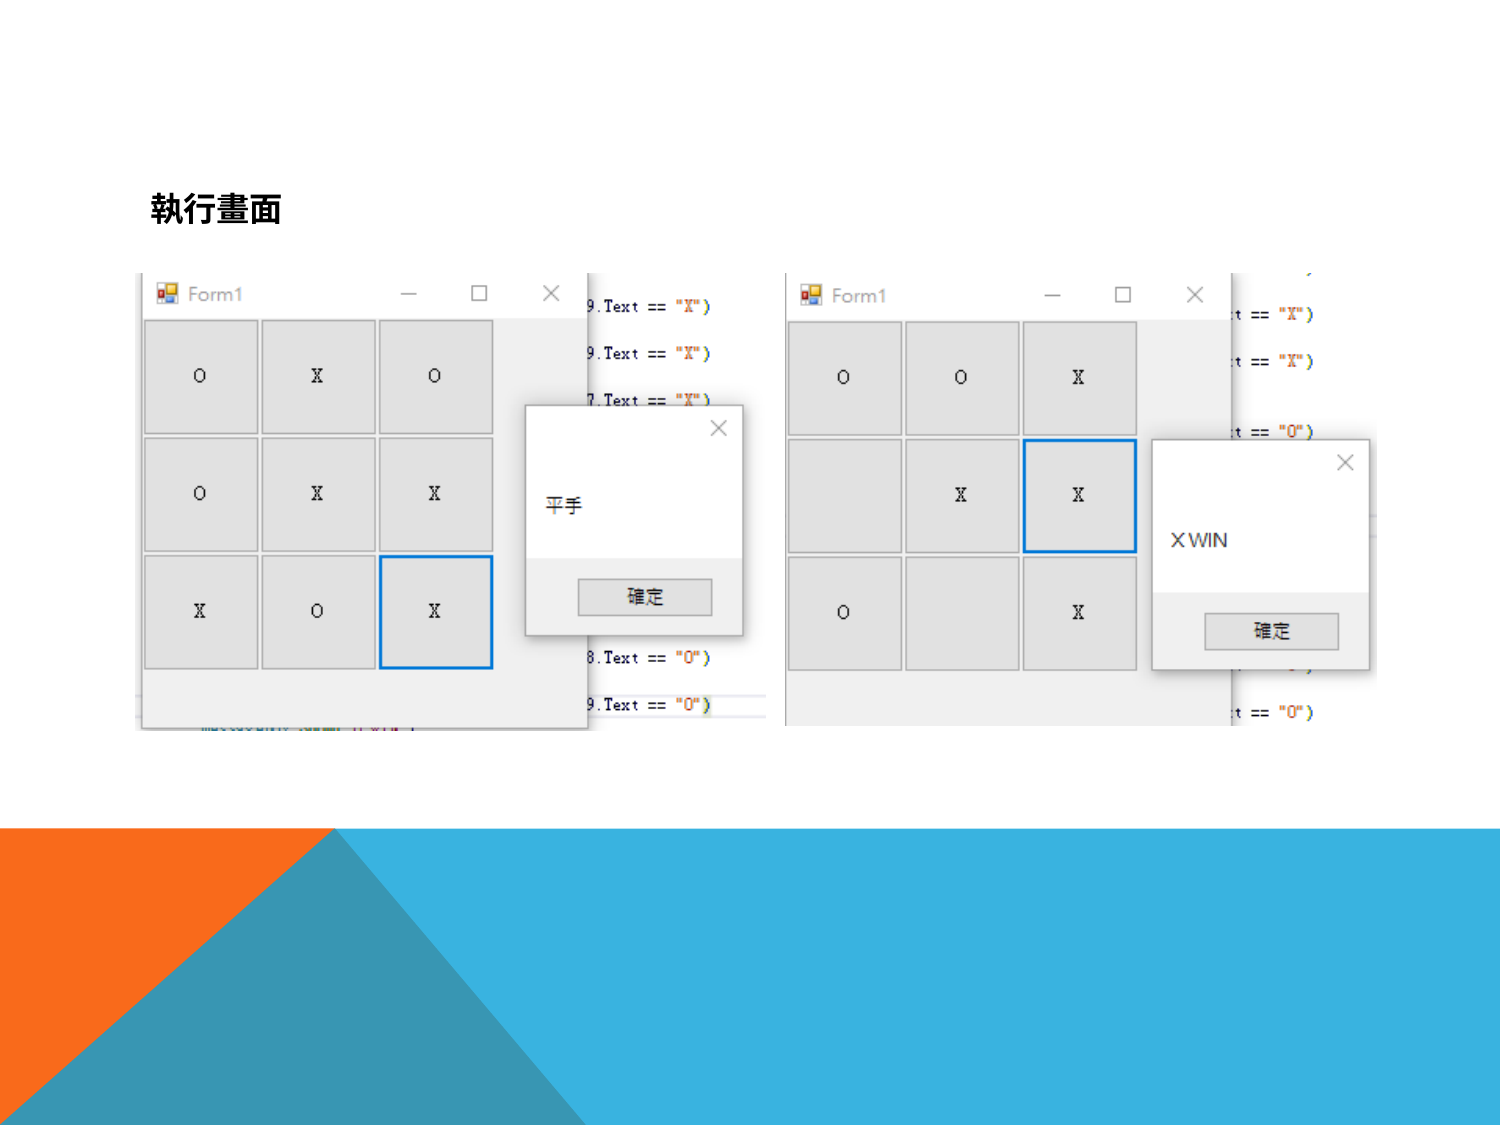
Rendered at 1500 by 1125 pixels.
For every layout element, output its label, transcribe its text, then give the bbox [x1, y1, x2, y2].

picture [135, 273, 766, 731]
picture [785, 273, 1377, 726]
list 執行畫面 [135, 180, 1369, 768]
